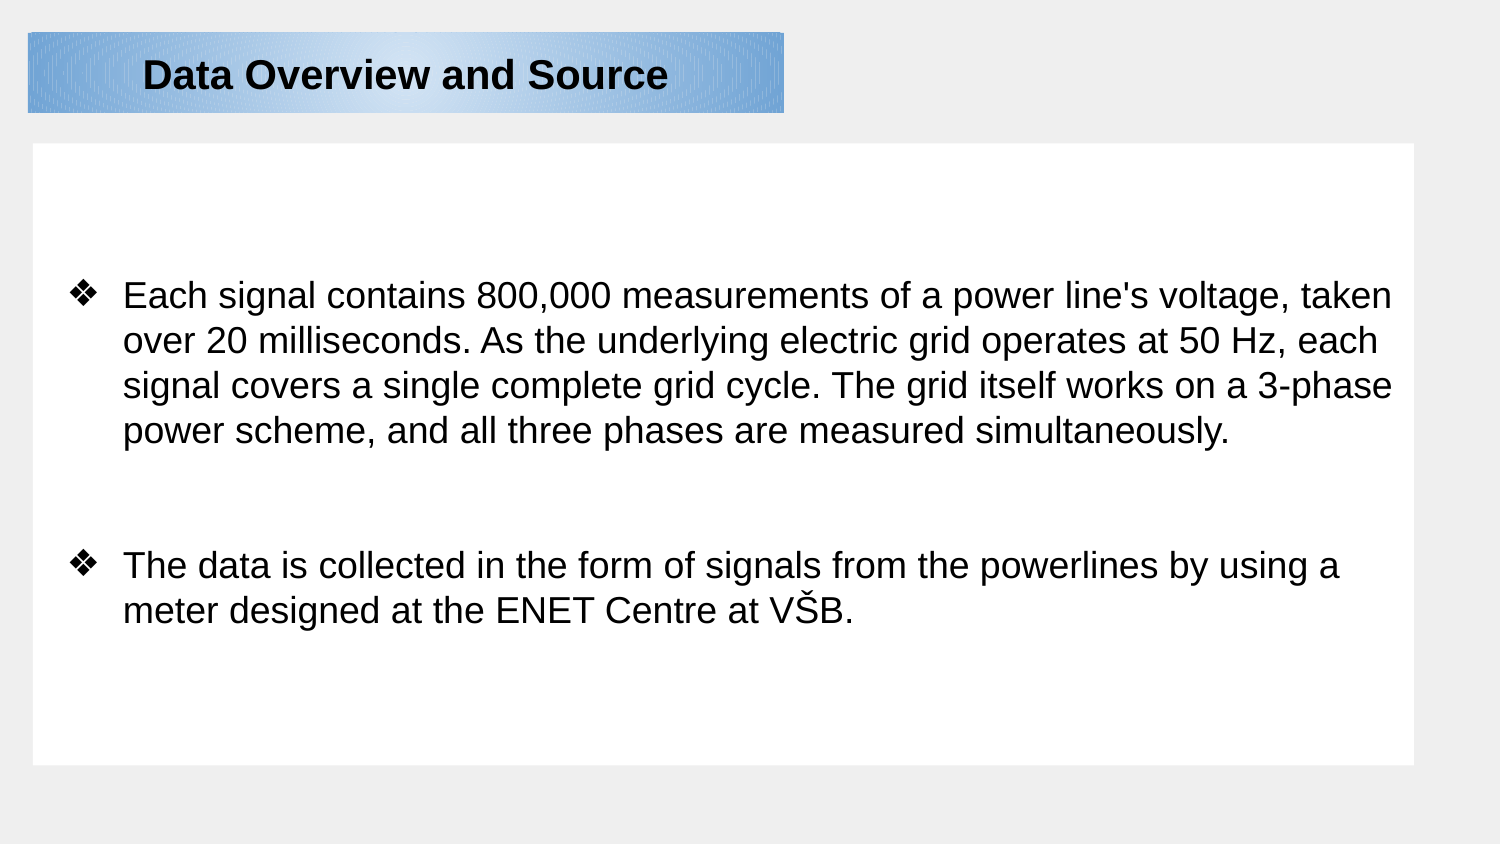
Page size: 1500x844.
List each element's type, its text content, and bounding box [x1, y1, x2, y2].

text_box Data Overview and Source [27, 32, 784, 113]
text_box Each signal contains 800,000 measurements of a power line's voltage, taken over 20 milliseconds. As the underlying electric grid operates at 50 Hz, each signal covers a single complete grid cycle. The grid itself works on a 3-phase power scheme, and all three phases are measured simultaneously. The data is collected in the form of signals from the powerlines by using a meter designed at the ENET Centre at VŠB. [32, 143, 1414, 766]
